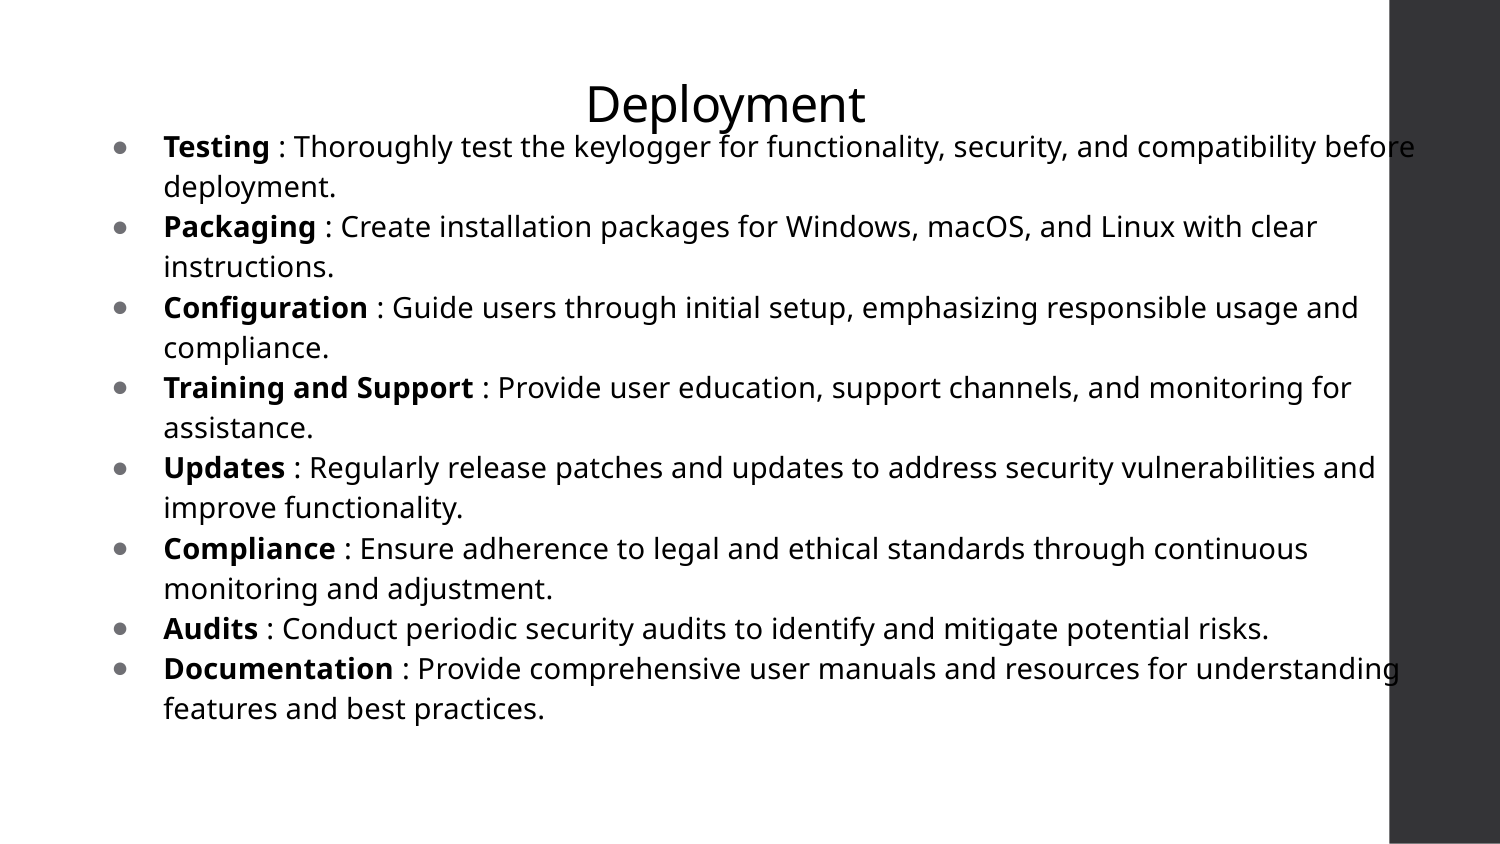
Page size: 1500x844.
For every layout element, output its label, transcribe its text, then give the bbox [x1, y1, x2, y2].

list Testing : Thoroughly test the keylogger for functionality, security, and compatibility before deployment. Packaging : Create installation packages for Windows, macOS, and Linux with clear instructions. Configuration : Guide users through initial setup, emphasizing responsible usage and compliance. Training and Support : Provide user education, support channels, and monitoring for assistance. Updates : Regularly release patches and updates to address security vulnerabilities and improve functionality. Compliance : Ensure adherence to legal and ethical standards through continuous monitoring and adjustment. Audits : Conduct periodic security audits to identify and mitigate potential risks. Documentation : Provide comprehensive user manuals and resources for understanding features and best practices. [73, 108, 1447, 705]
title Deployment [148, 45, 1304, 108]
